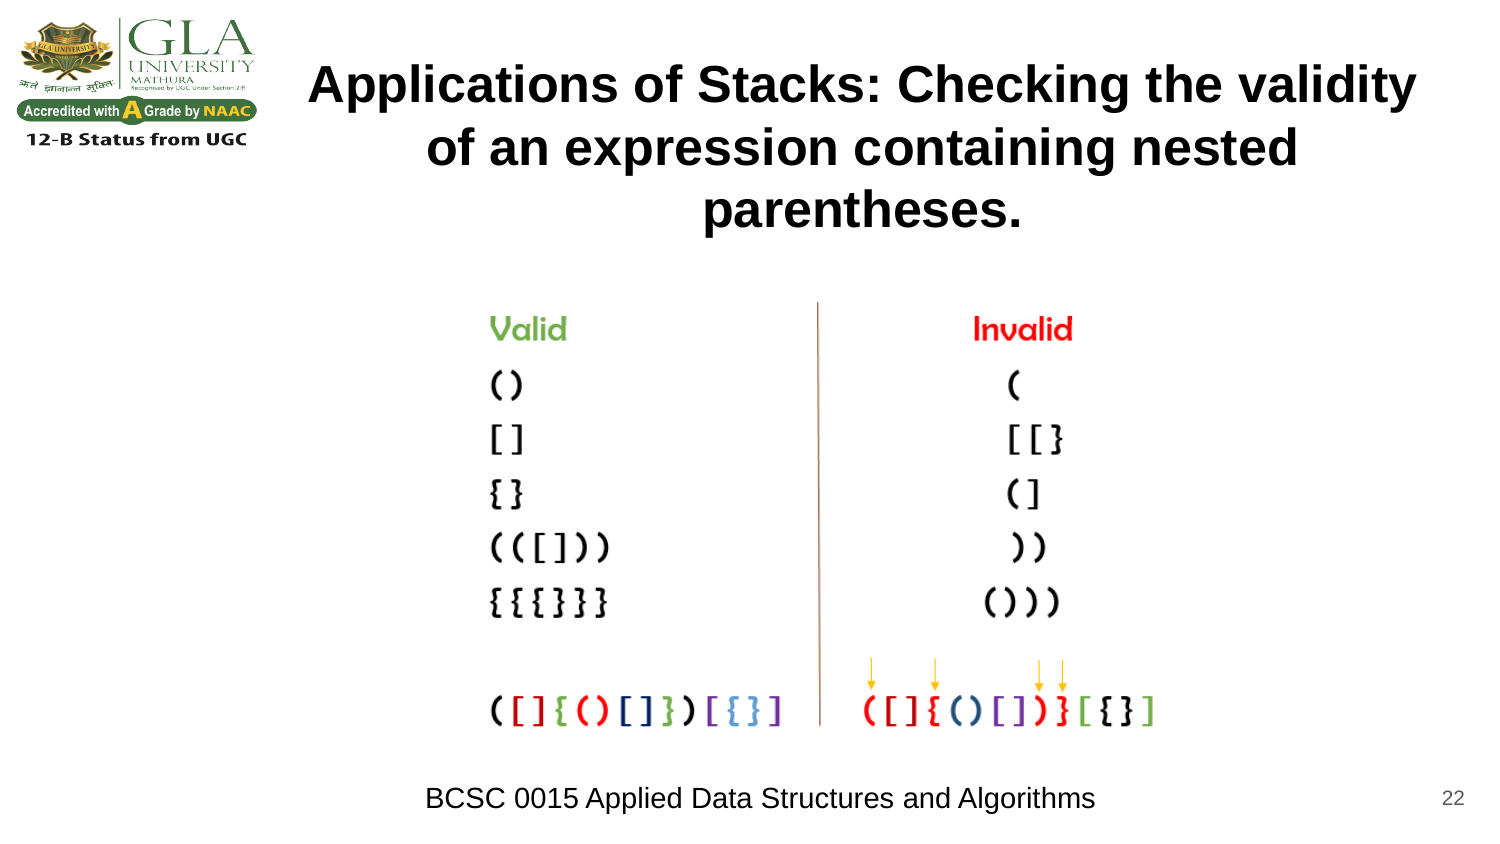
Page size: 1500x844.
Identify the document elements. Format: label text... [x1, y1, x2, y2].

title Applications of Stacks: Checking the validity of an expression containing nested parentheses. [276, 35, 1449, 130]
slide_number ‹#› [1389, 764, 1480, 830]
picture [10, 13, 263, 150]
picture [456, 268, 1194, 743]
